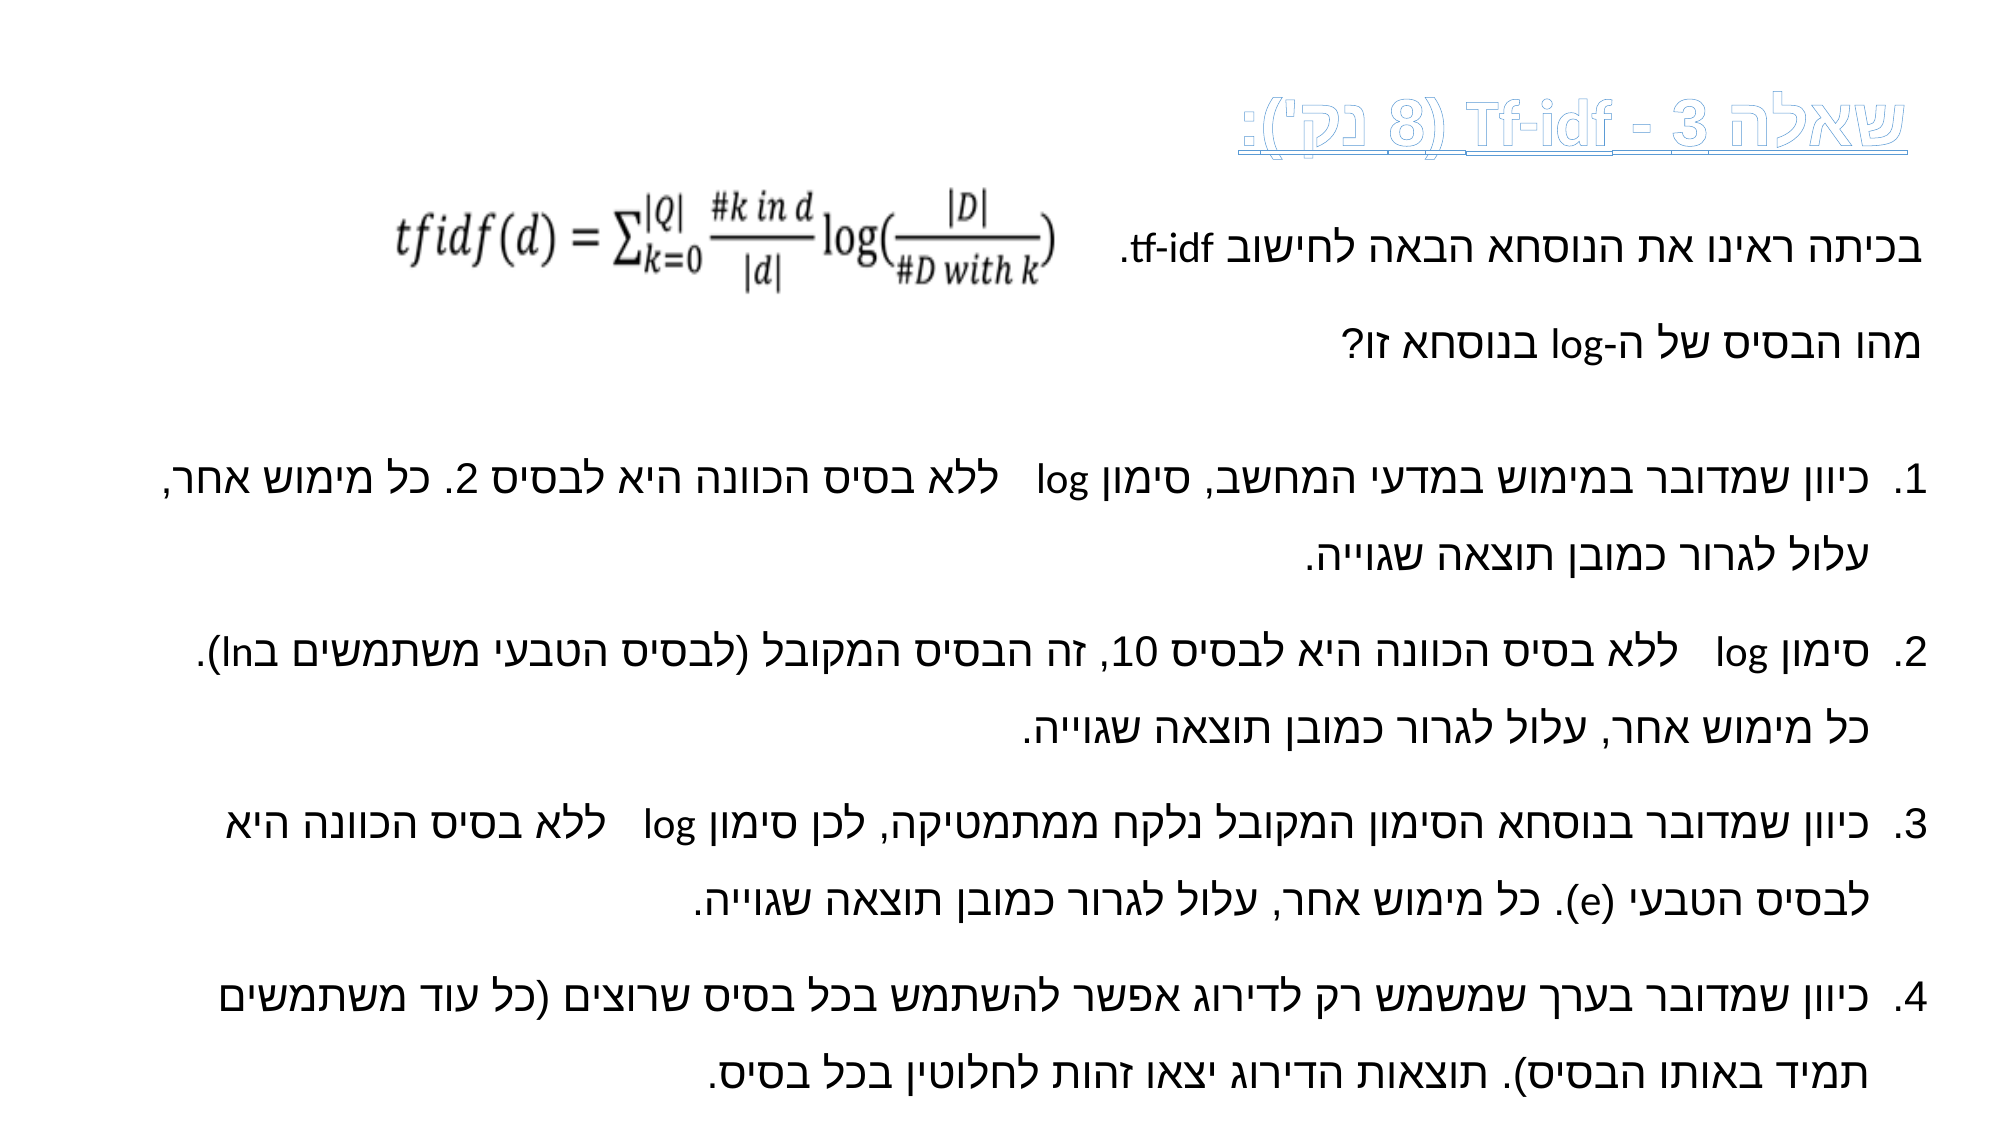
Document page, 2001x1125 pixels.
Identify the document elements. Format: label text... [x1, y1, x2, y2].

picture [387, 186, 1065, 299]
list בכיתה ראינו את הנוסחא הבאה לחישוב tf-idf. מהו הבסיס של ה-log בנוסחא זו? כיוון שמדובר במימוש במדעי המחשב, סימון log ללא בסיס הכוונה היא לבסיס 2. כל מימוש אחר, עלול לגרור כמובן תוצאה שגוייה. סימון log ללא בסיס הכוונה היא לבסיס 10, זה הבסיס המקובל (לבסיס הטבעי משתמשים בln). כל מימוש אחר, עלול לגרור כמובן תוצאה שגוייה. כיוון שמדובר בנוסחא הסימון המקובל נלקח ממתמטיקה, לכן סימון log ללא בסיס הכוונה היא לבסיס הטבעי (e). כל מימוש אחר, עלול לגרור כמובן תוצאה שגוייה. כיוון שמדובר בערך שמשמש רק לדירוג אפשר להשתמש בכל בסיס שרוצים (כל עוד משתמשים תמיד באותו הבסיס). תוצאות הדירוג יצאו זהות לחלוטין בכל בסיס. [139, 186, 1938, 1105]
text_box שאלה 3 - Tf-idf (8 נק'): [78, 71, 1922, 167]
